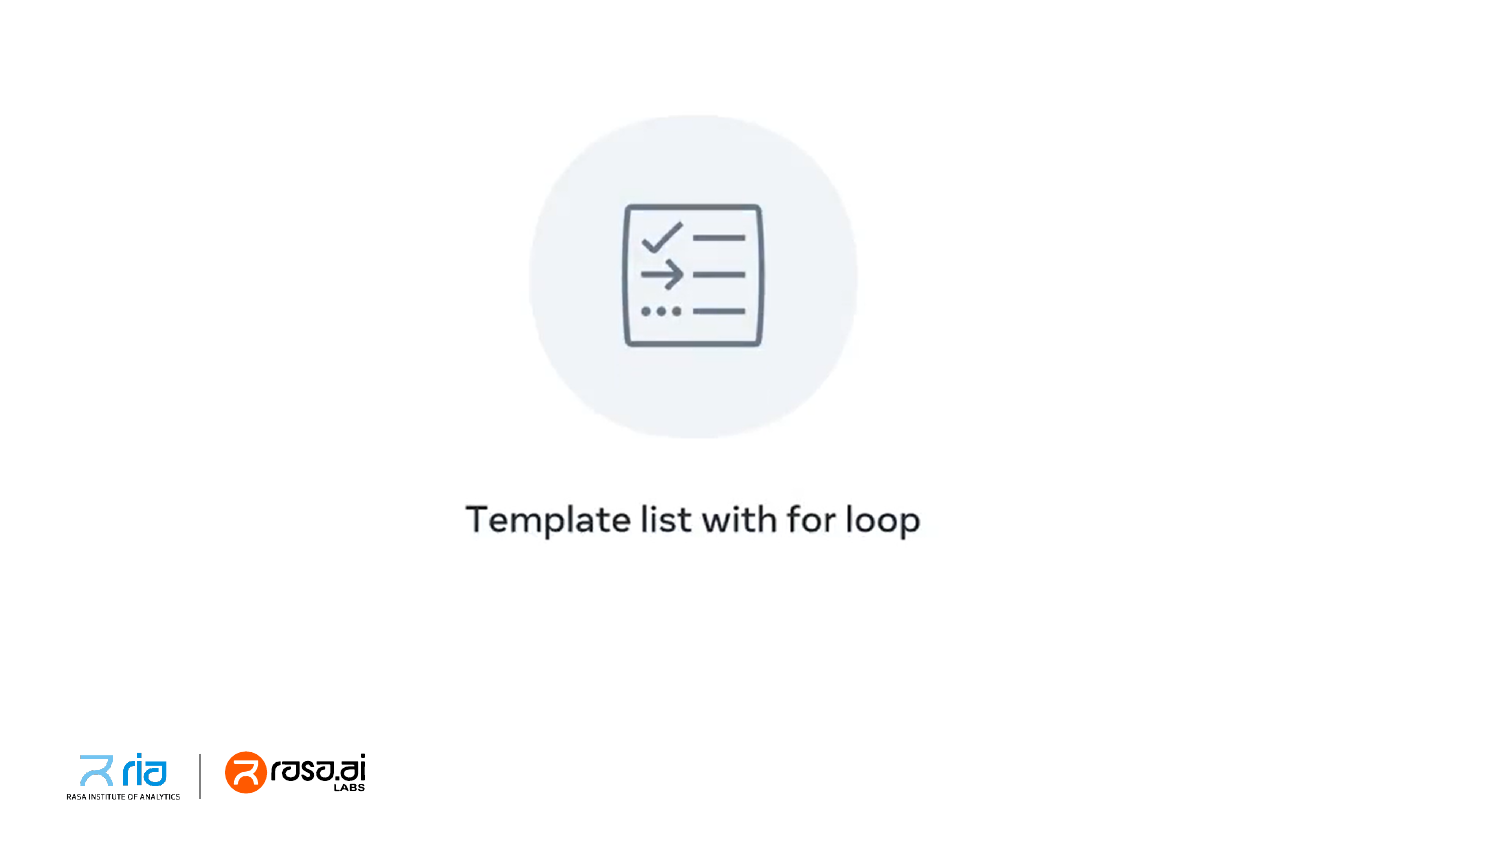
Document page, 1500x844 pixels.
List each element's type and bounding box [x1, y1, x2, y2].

picture [342, 88, 1158, 611]
picture [58, 744, 188, 808]
